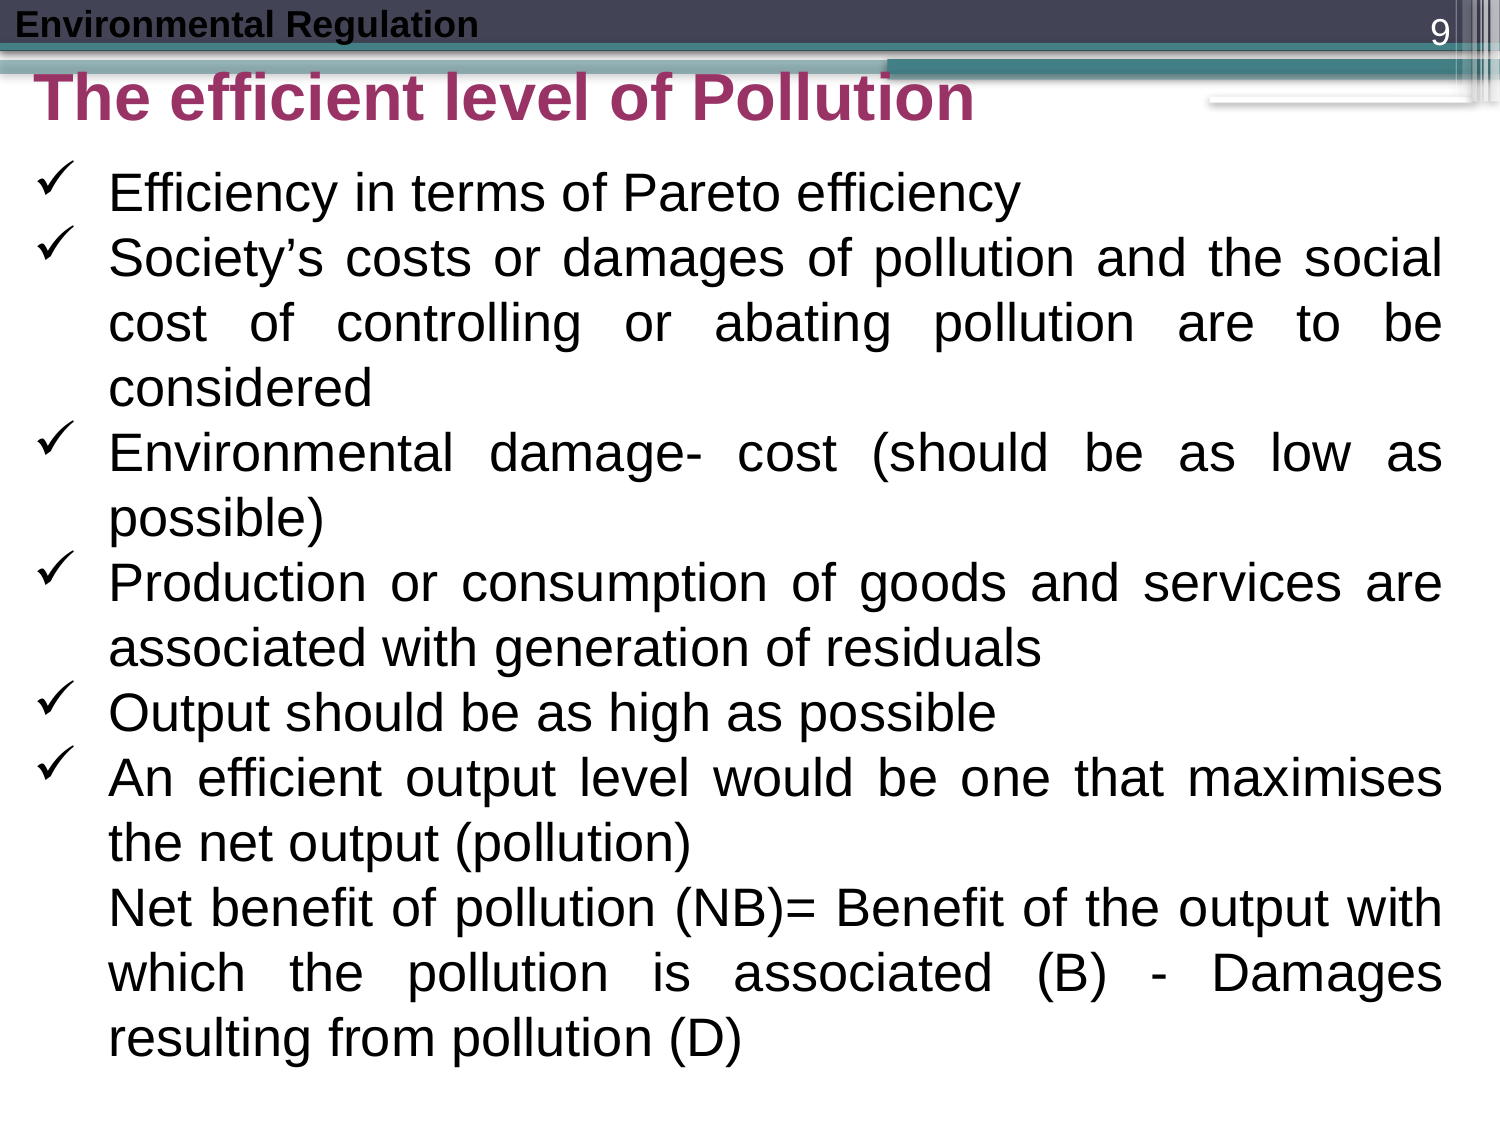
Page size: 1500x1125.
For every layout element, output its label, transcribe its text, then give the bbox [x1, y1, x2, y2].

text_box The efficient level of Pollution [18, 62, 1081, 125]
text_box Efficiency in terms of Pareto efficiency Society’s costs or damages of pollution and the social cost of controlling or abating pollution are to be considered Environmental damage- cost (should be as low as possible) Production or consumption of goods and services are associated with generation of residuals Output should be as high as possible An efficient output level would be one that maximises the net output (pollution) Net benefit of pollution (NB)= Benefit of the output with which the pollution is associated (B) - Damages resulting from pollution (D) [18, 149, 1461, 1075]
slide_number 9 [1340, 0, 1466, 61]
